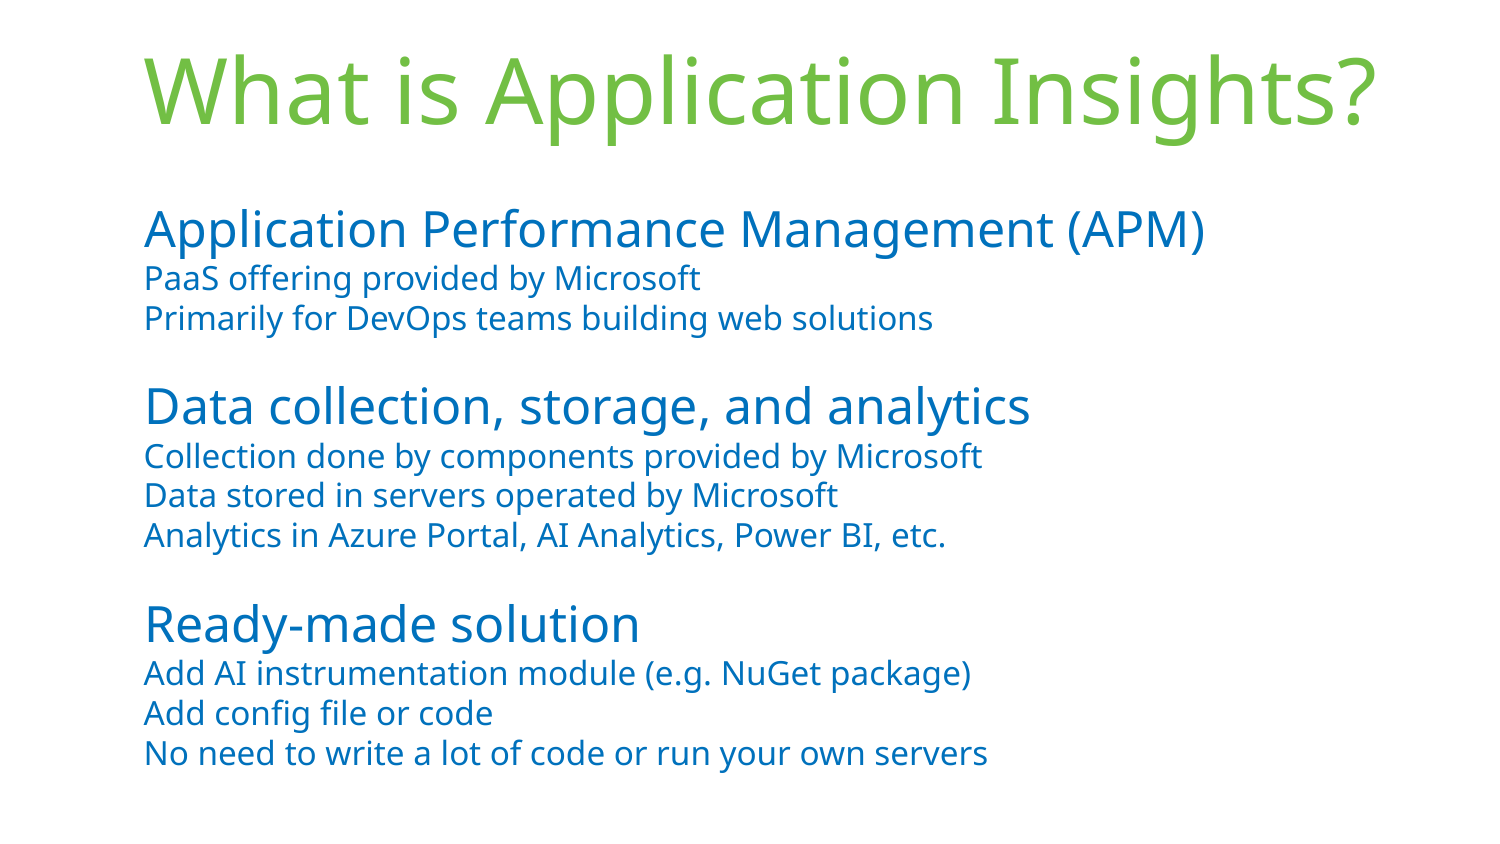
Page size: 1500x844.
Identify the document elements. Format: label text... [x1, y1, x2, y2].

title What is Application Insights? [143, 32, 1459, 144]
list Application Performance Management (APM) PaaS offering provided by Microsoft Primarily for DevOps teams building web solutions Data collection, storage, and analytics Collection done by components provided by Microsoft Data stored in servers operated by Microsoft Analytics in Azure Portal, AI Analytics, Power BI, etc. Ready-made solution Add AI instrumentation module (e.g. NuGet package) Add config file or code No need to write a lot of code or run your own servers [143, 197, 1459, 844]
